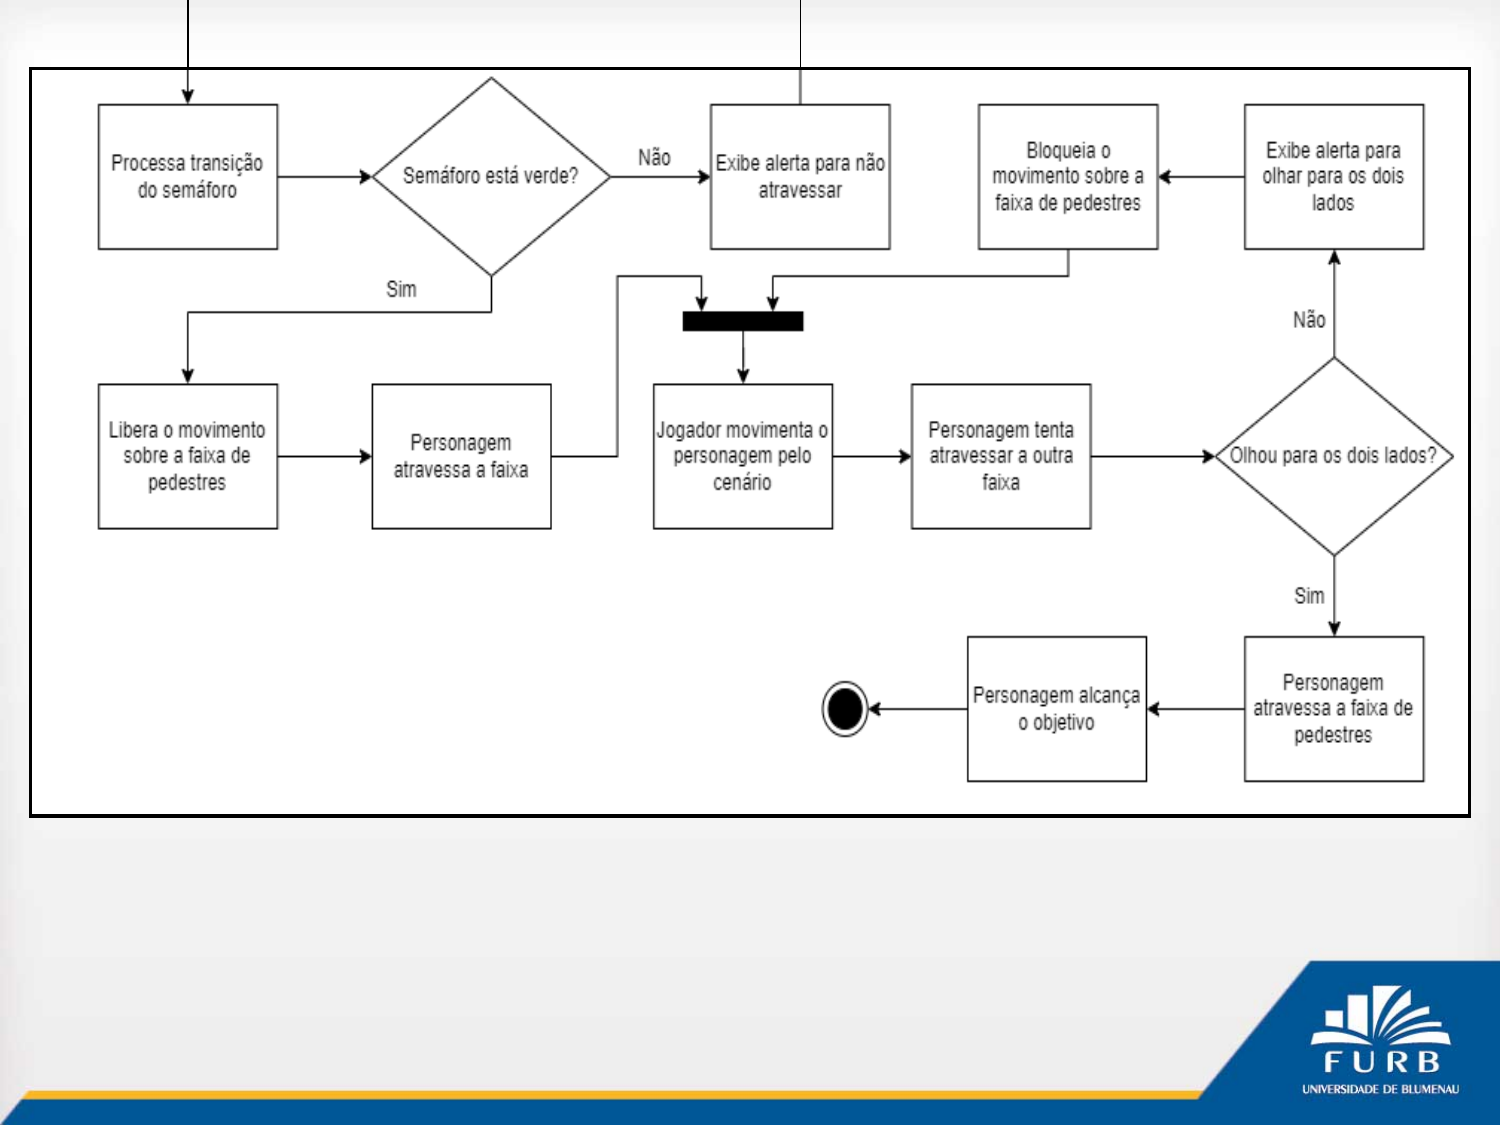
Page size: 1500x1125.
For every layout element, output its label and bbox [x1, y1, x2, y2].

picture [189, 0, 800, 67]
picture [0, 0, 1500, 1125]
list [31, 70, 1469, 815]
